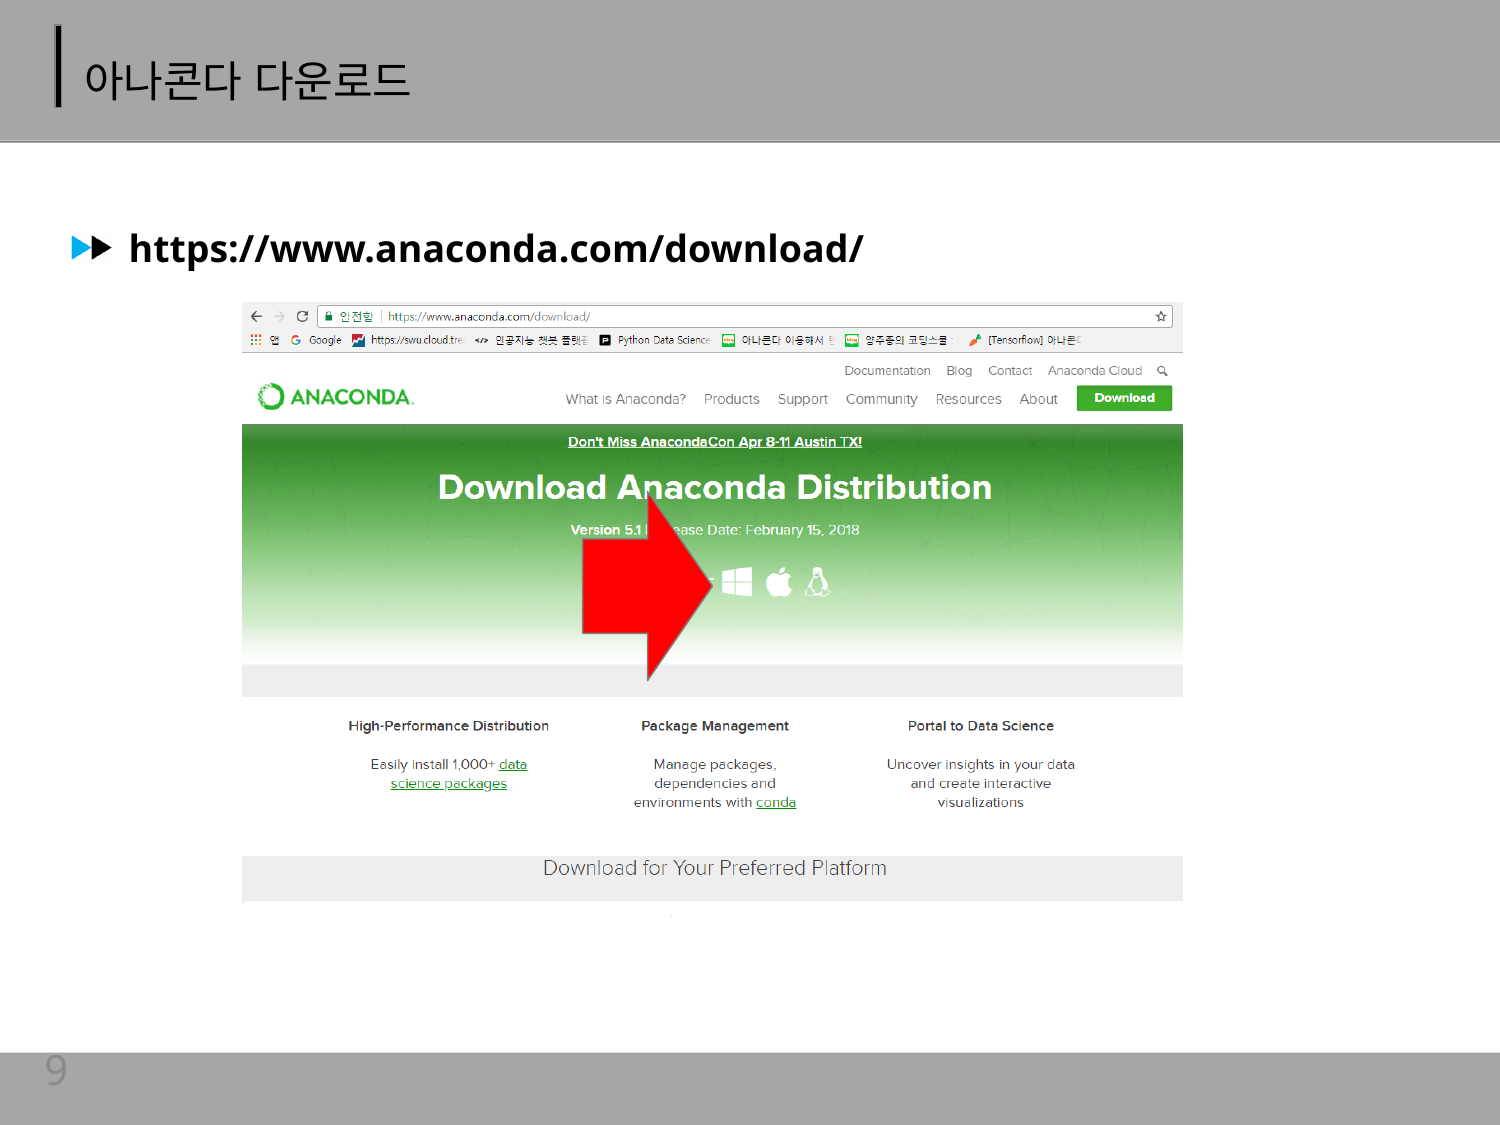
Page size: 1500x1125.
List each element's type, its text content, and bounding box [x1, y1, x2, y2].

slide_number 9 [29, 1042, 380, 1103]
list https://www.anaconda.com/download/ [55, 172, 1447, 946]
picture [70, 234, 113, 261]
picture [241, 302, 1184, 917]
title 아나콘다 다운로드 [69, 20, 1364, 114]
